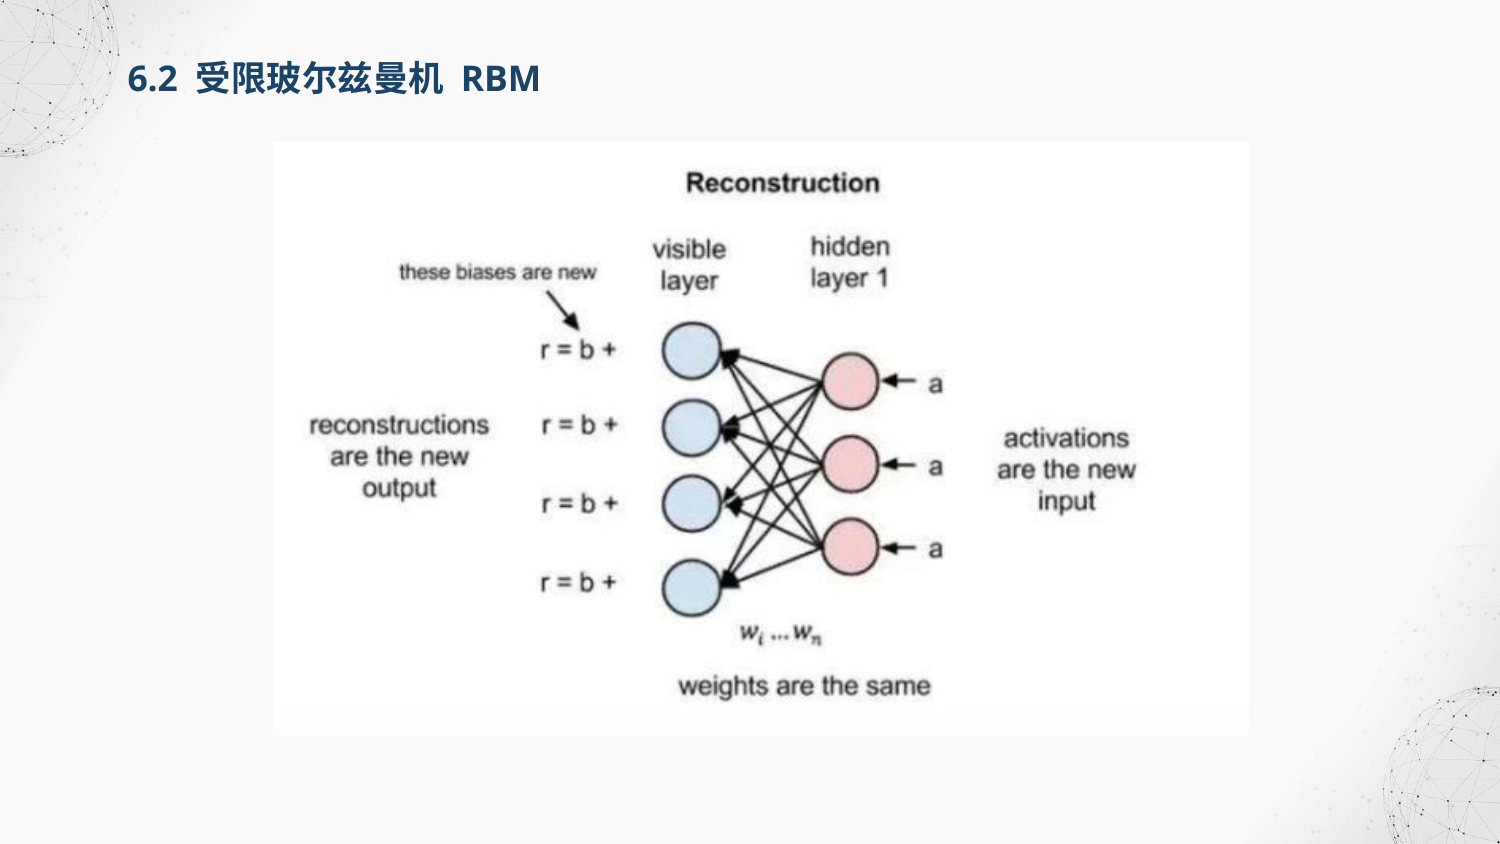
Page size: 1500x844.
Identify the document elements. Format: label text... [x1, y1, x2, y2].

text_box 6.2 受限玻尔兹曼机 RBM [116, 50, 626, 105]
picture [0, 0, 1500, 844]
